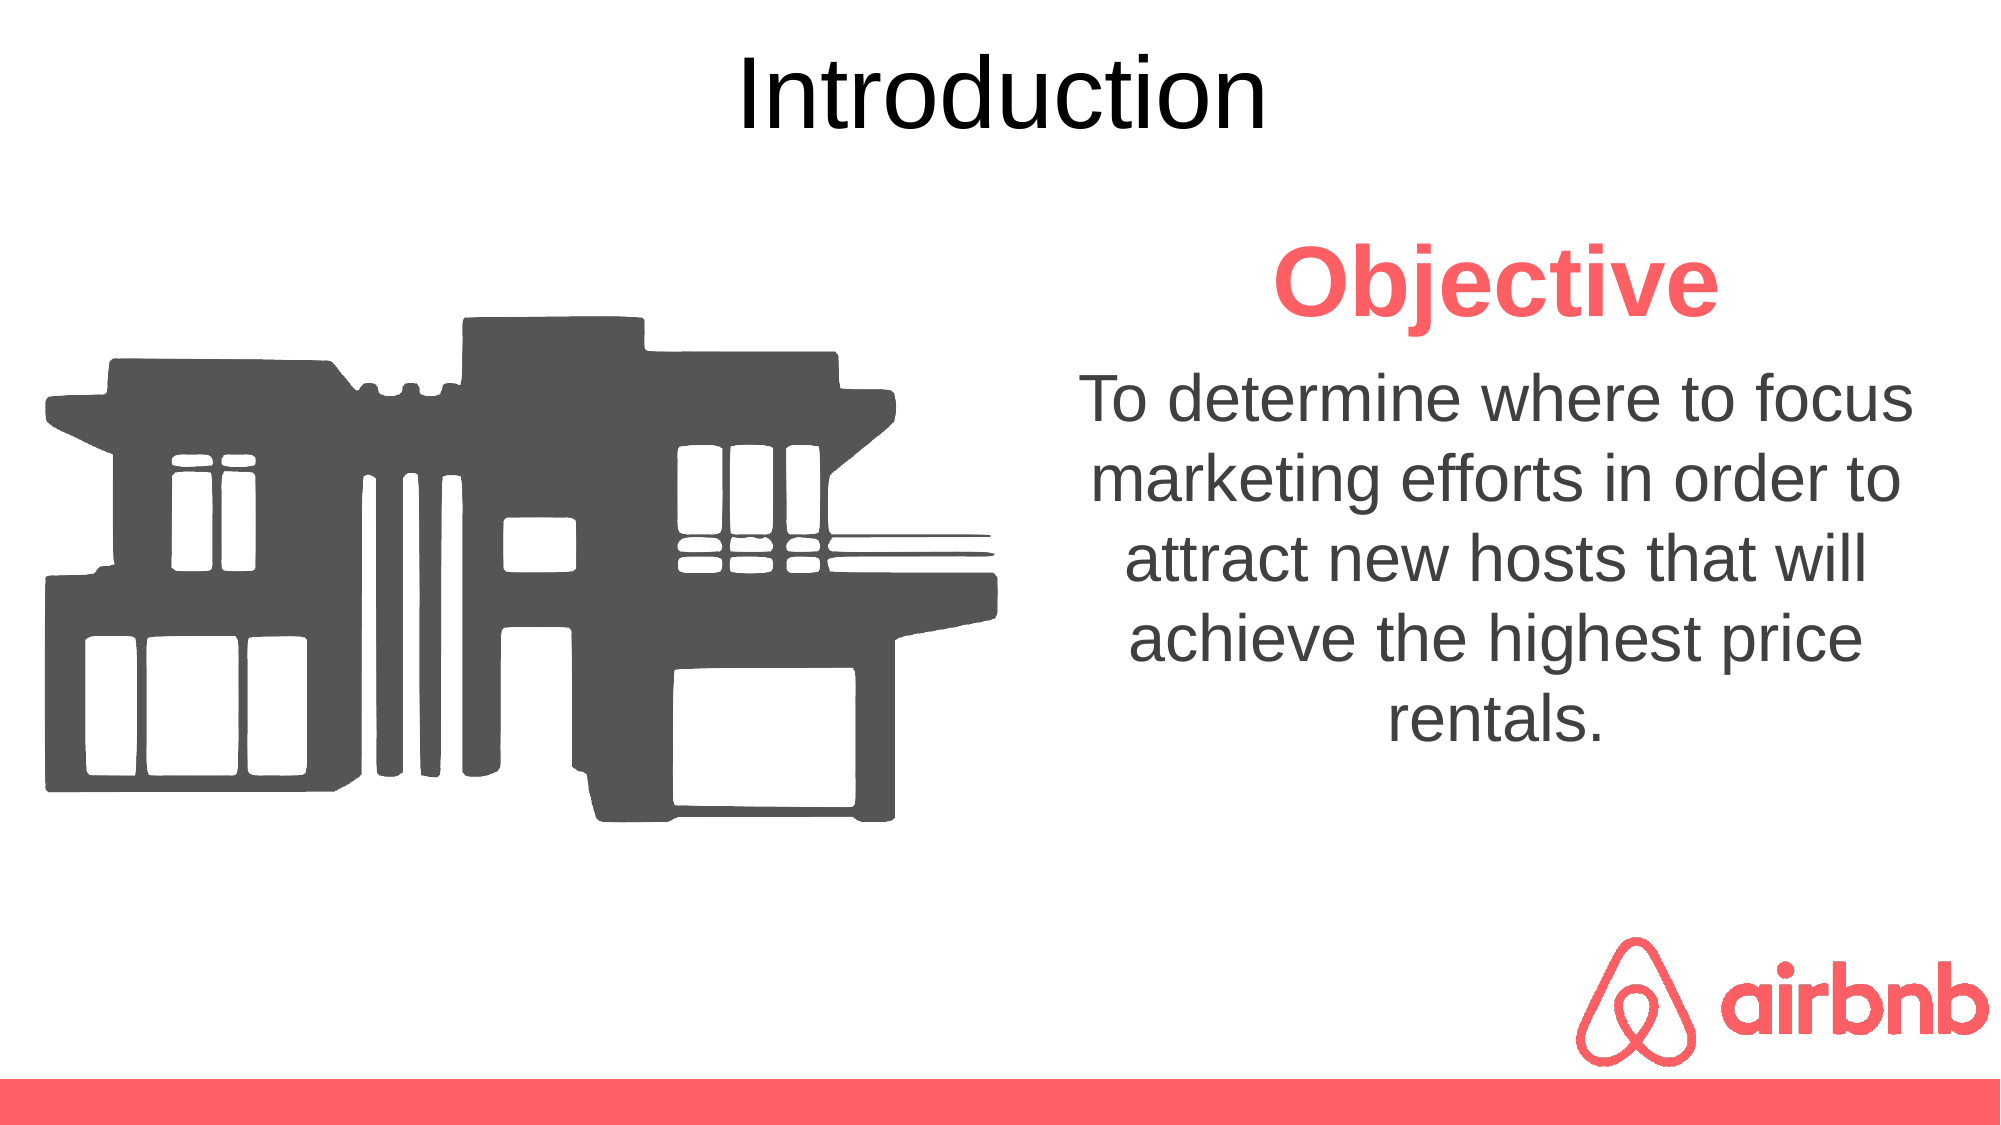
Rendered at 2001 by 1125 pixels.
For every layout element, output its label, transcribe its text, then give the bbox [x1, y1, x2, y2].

list Introduction [53, 38, 1952, 157]
text_box Objective [1208, 208, 1786, 344]
text_box To determine where to focus marketing efforts in order to attract new hosts that will achieve the highest price rentals. [1081, 347, 1979, 762]
picture [0, 227, 1081, 898]
picture [1565, 927, 2000, 1079]
